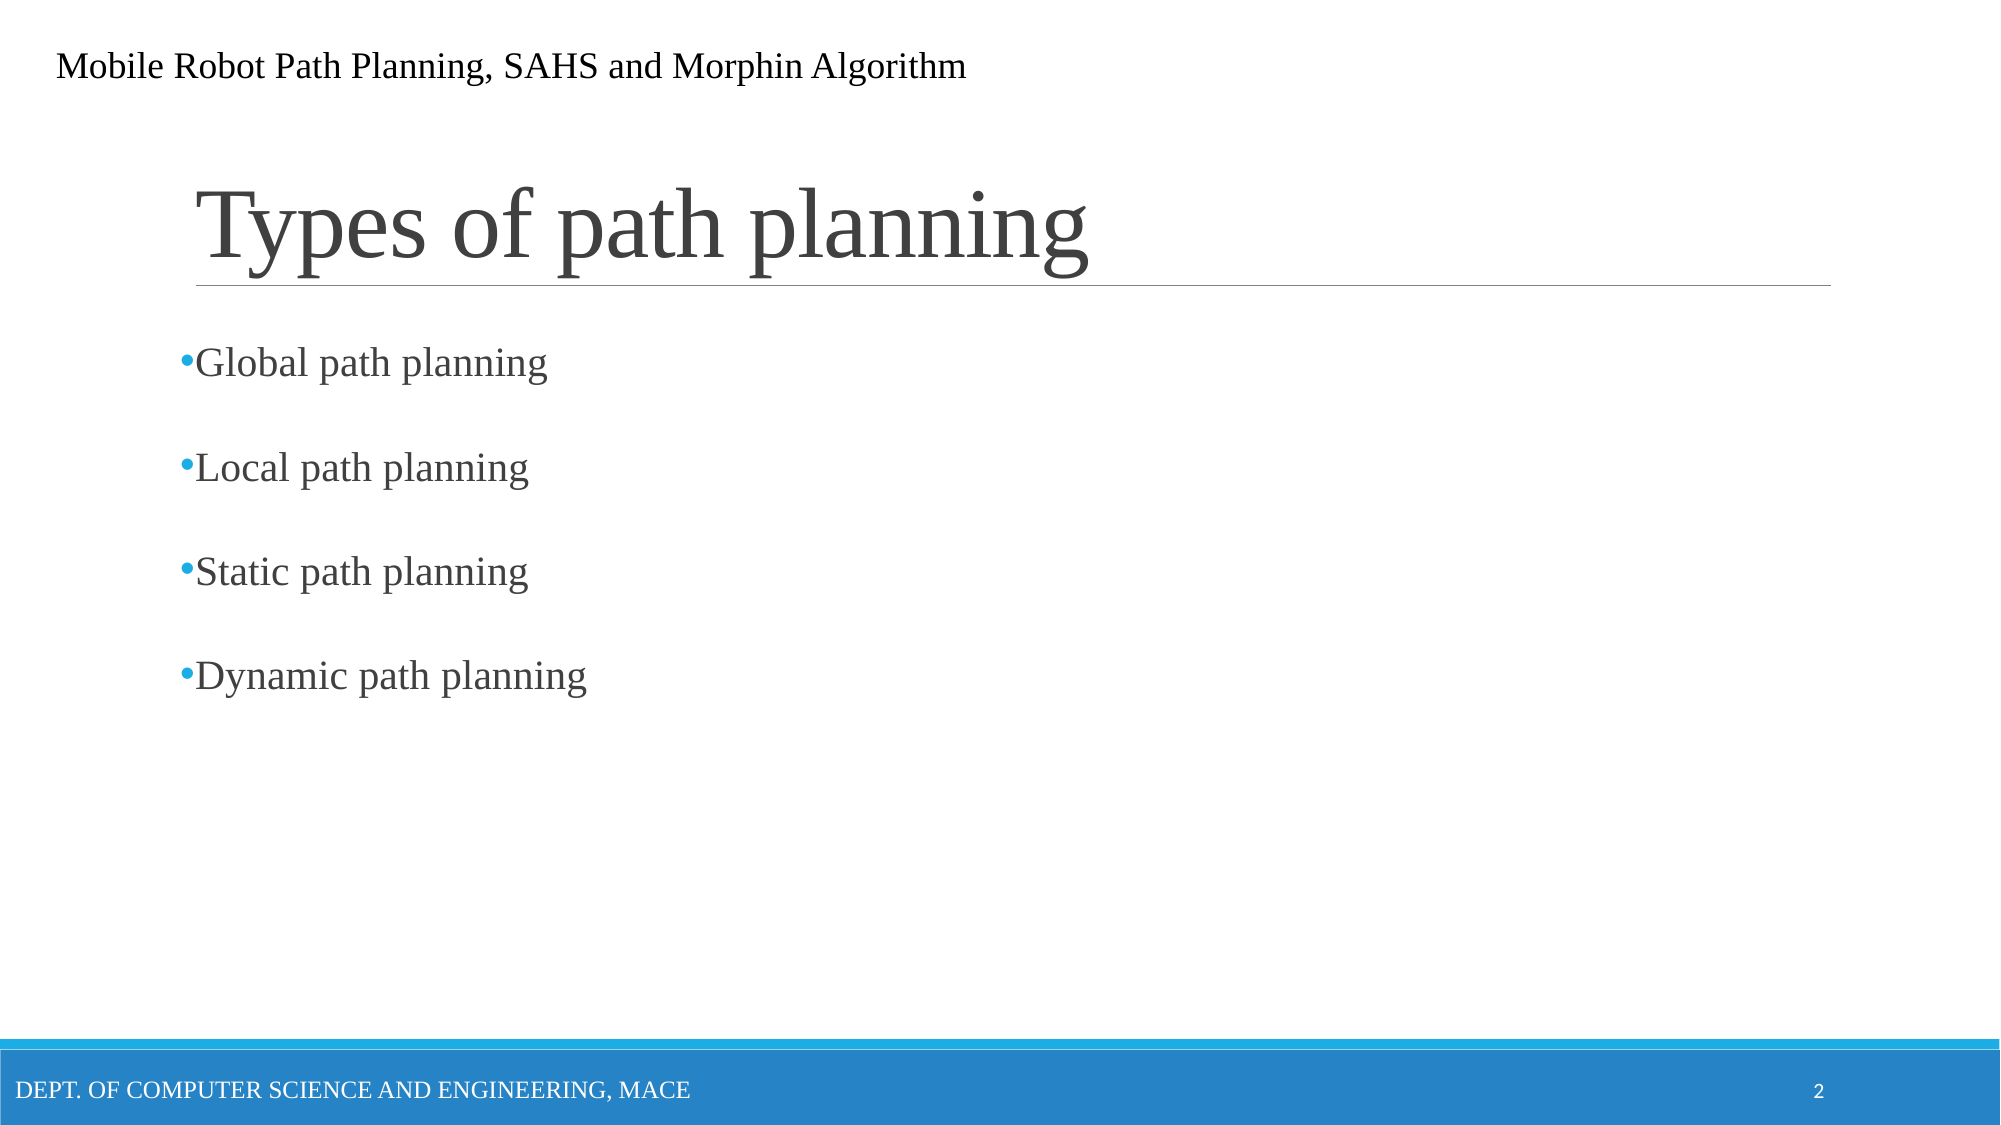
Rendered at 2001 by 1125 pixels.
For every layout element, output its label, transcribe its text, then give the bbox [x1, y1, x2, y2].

list Global path planning Local path planning Static path planning Dynamic path planning [180, 302, 1834, 970]
footer Dept. of Computer Science and Engineering, MACE [0, 1058, 792, 1119]
title Types of path planning [180, 47, 1830, 285]
slide_number 2 [1624, 1059, 1840, 1120]
text_box Mobile Robot Path Planning, SAHS and Morphin Algorithm [41, 34, 1073, 94]
